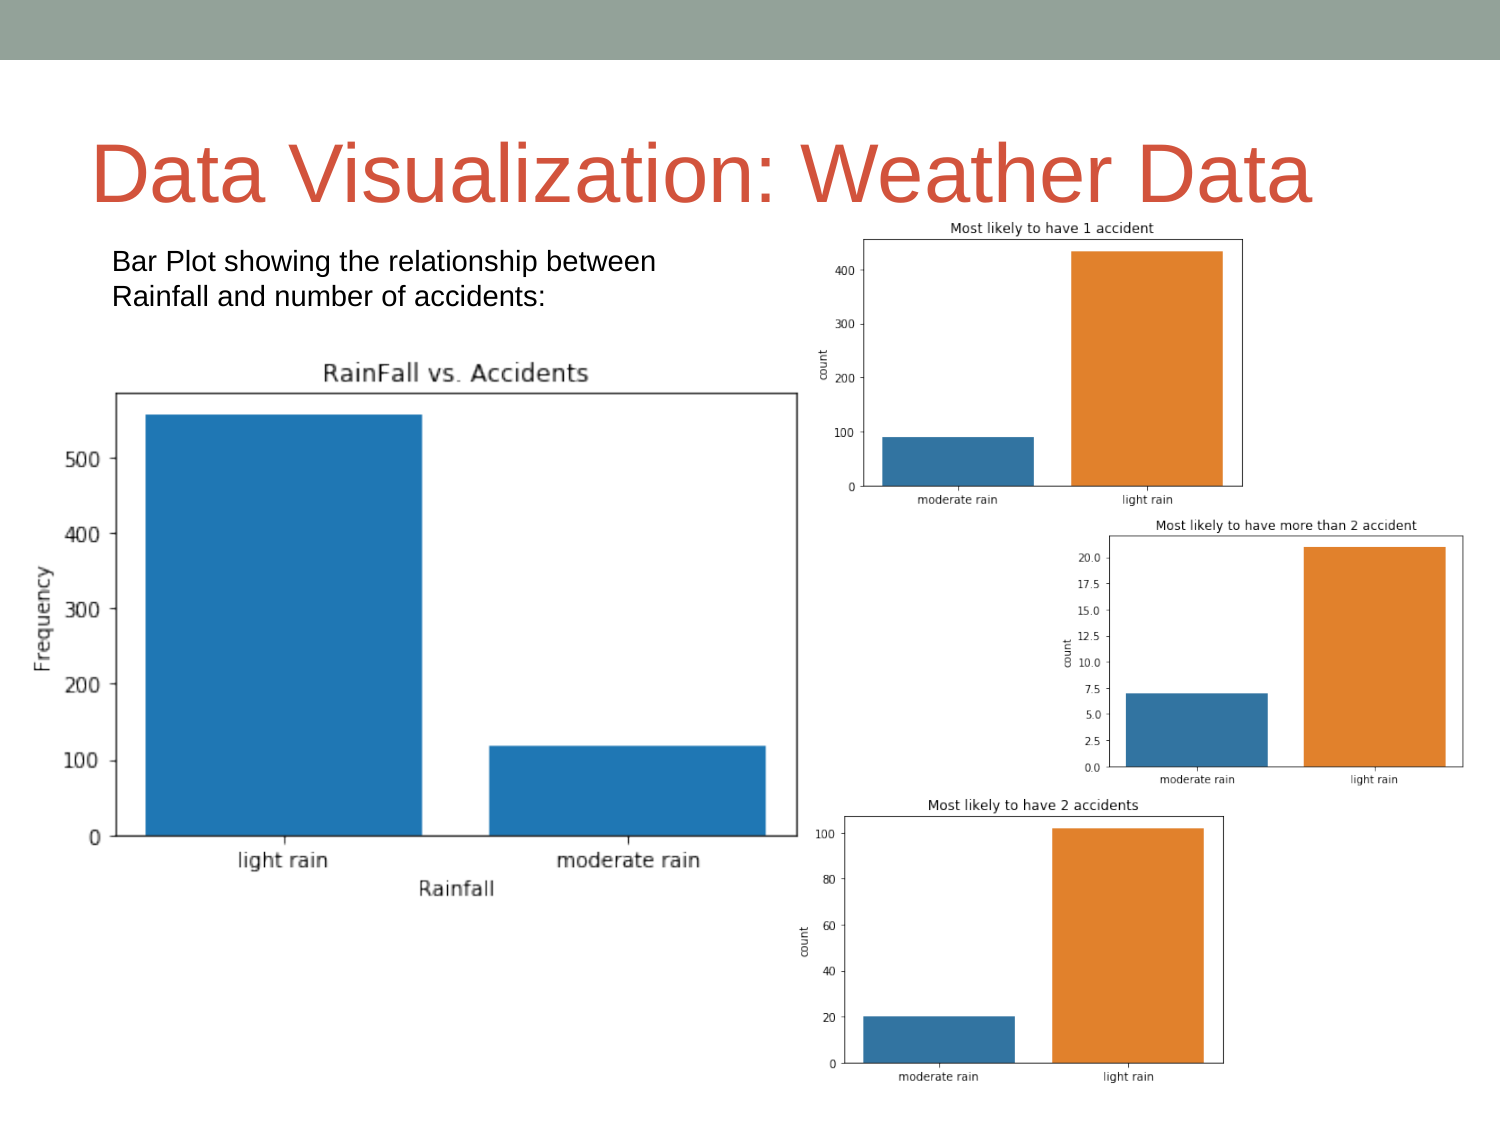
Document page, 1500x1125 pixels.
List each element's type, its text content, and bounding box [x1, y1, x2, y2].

title Data Visualization: Weather Data [75, 87, 1425, 250]
picture [20, 214, 1471, 1091]
text_box Bar Plot showing the relationship between Rainfall and number of accidents: [96, 226, 773, 347]
